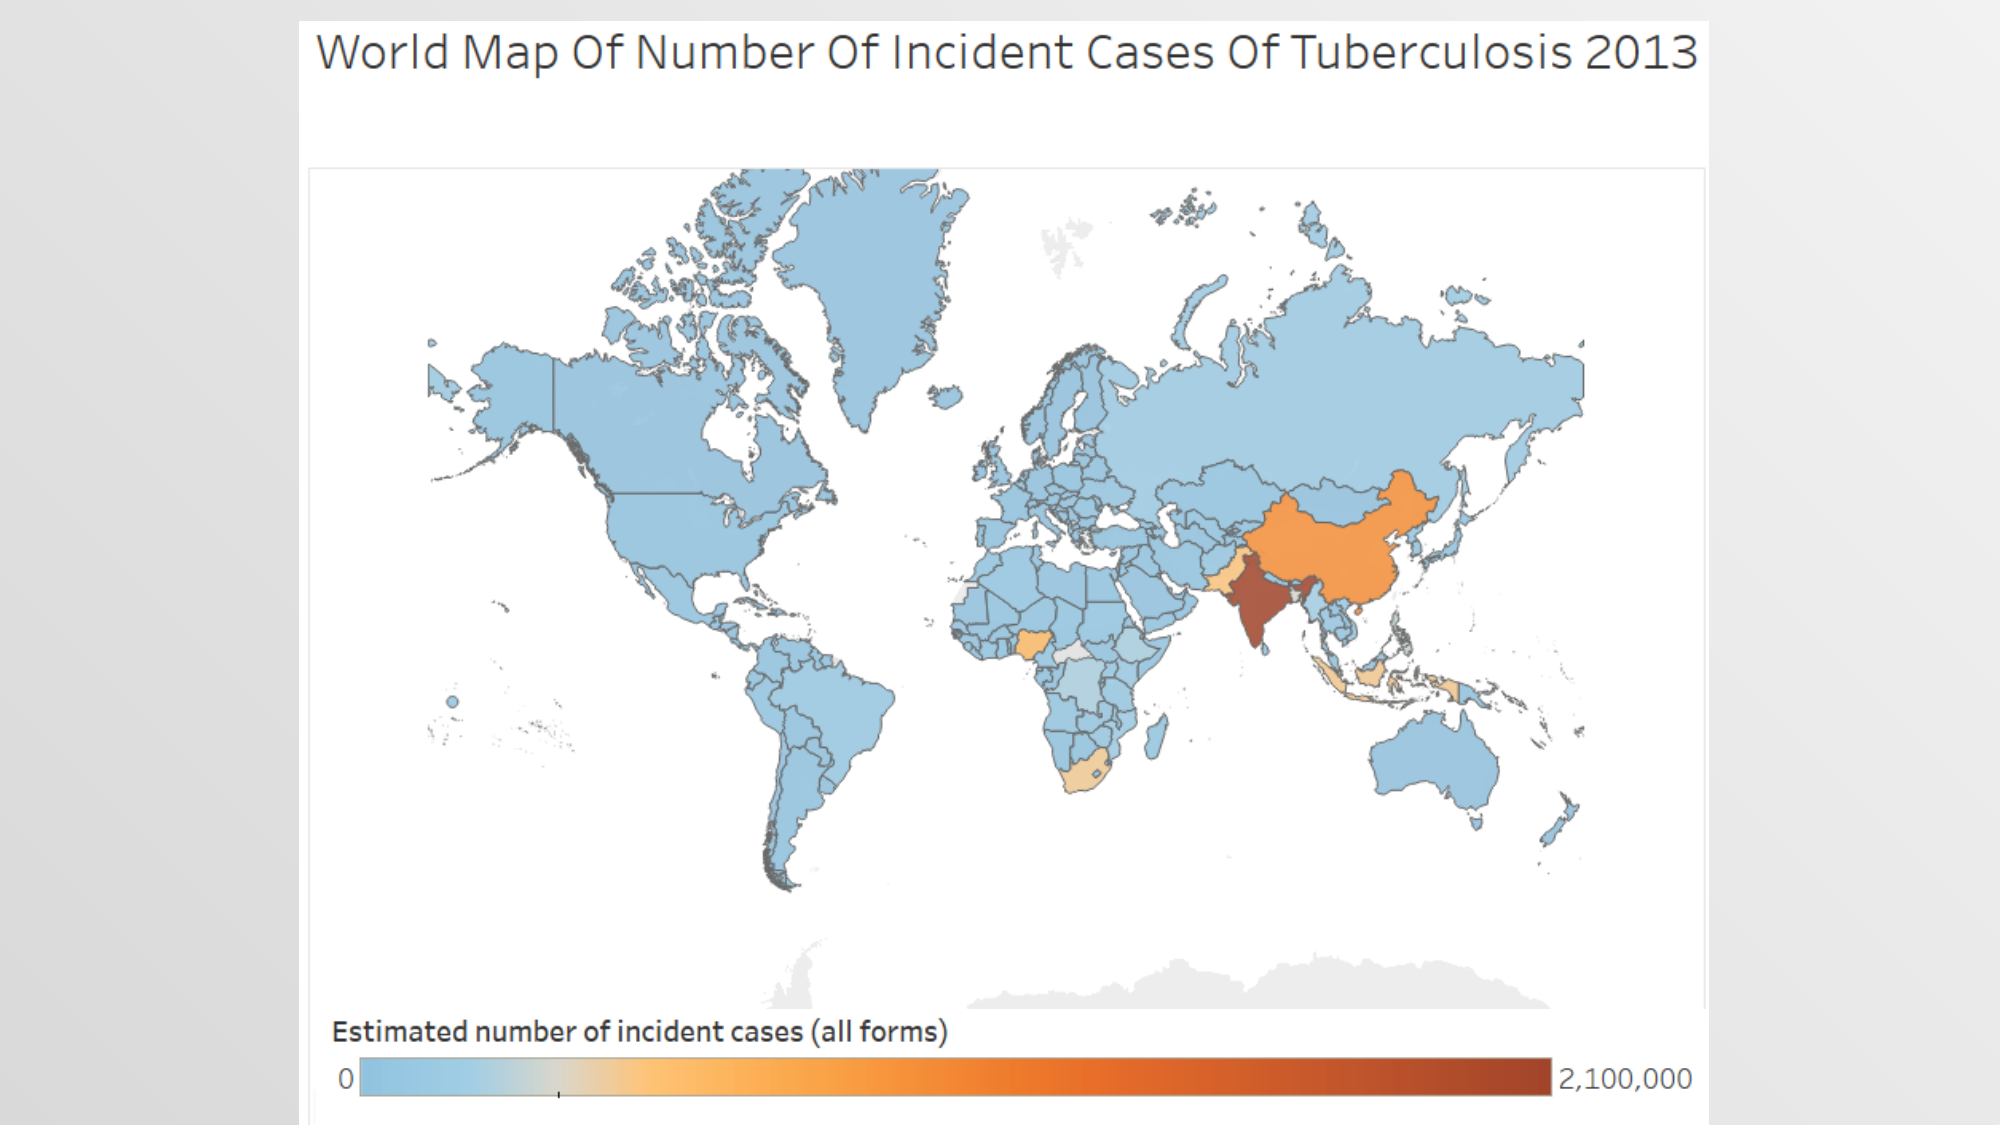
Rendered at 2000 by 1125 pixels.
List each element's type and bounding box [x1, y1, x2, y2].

picture [299, 21, 1709, 1125]
